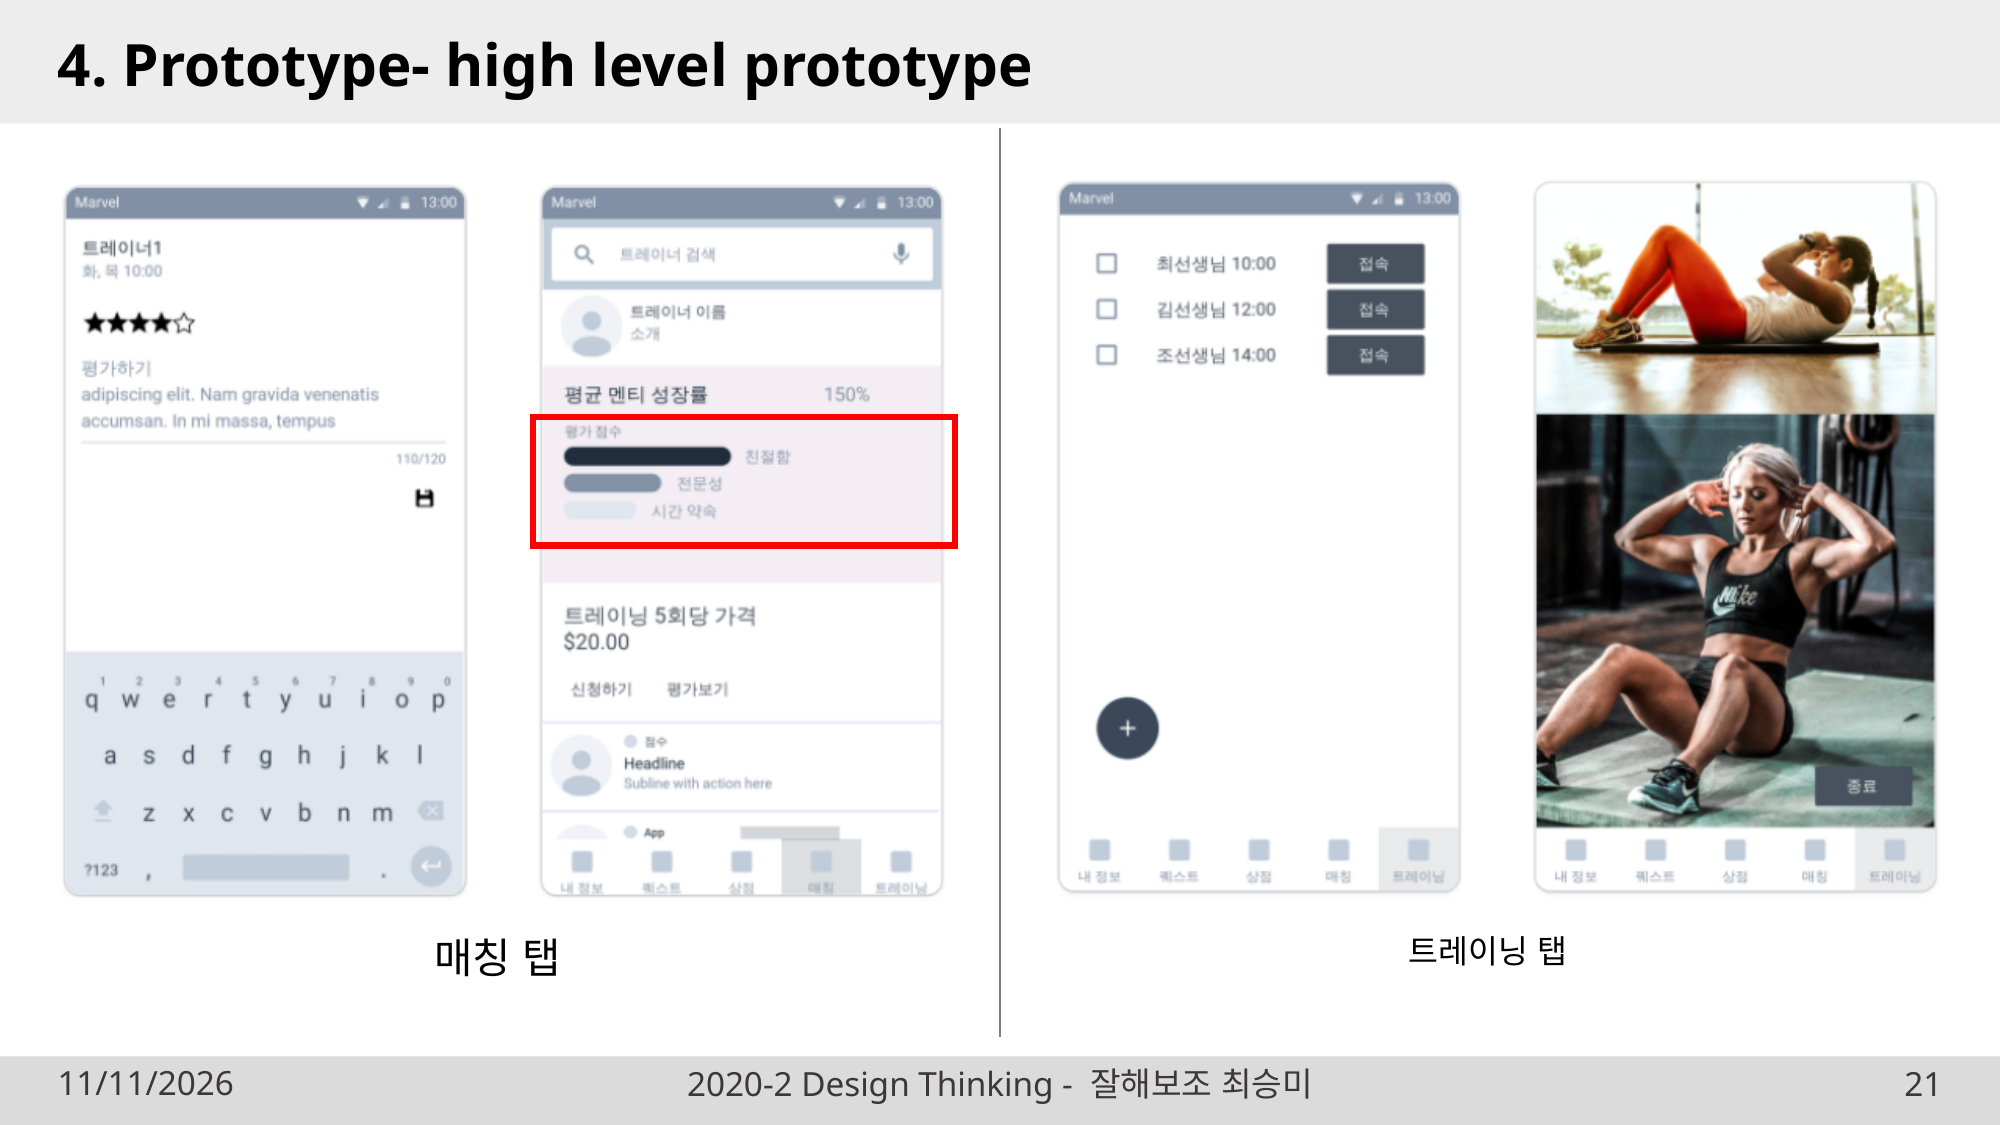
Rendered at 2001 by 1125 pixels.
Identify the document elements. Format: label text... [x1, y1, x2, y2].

list 매칭 탭 [419, 923, 647, 1001]
picture [1018, 152, 1973, 920]
text_box 트레이닝 탭 [1393, 923, 1622, 1001]
picture [42, 171, 982, 920]
slide_number 21 [1507, 1056, 1958, 1116]
title 4. Prototype- high level prototype [42, 18, 1768, 117]
footer 2020-2 Design Thinking - 잘해보조 최승미 [662, 1056, 1338, 1116]
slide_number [42, 1054, 493, 1115]
